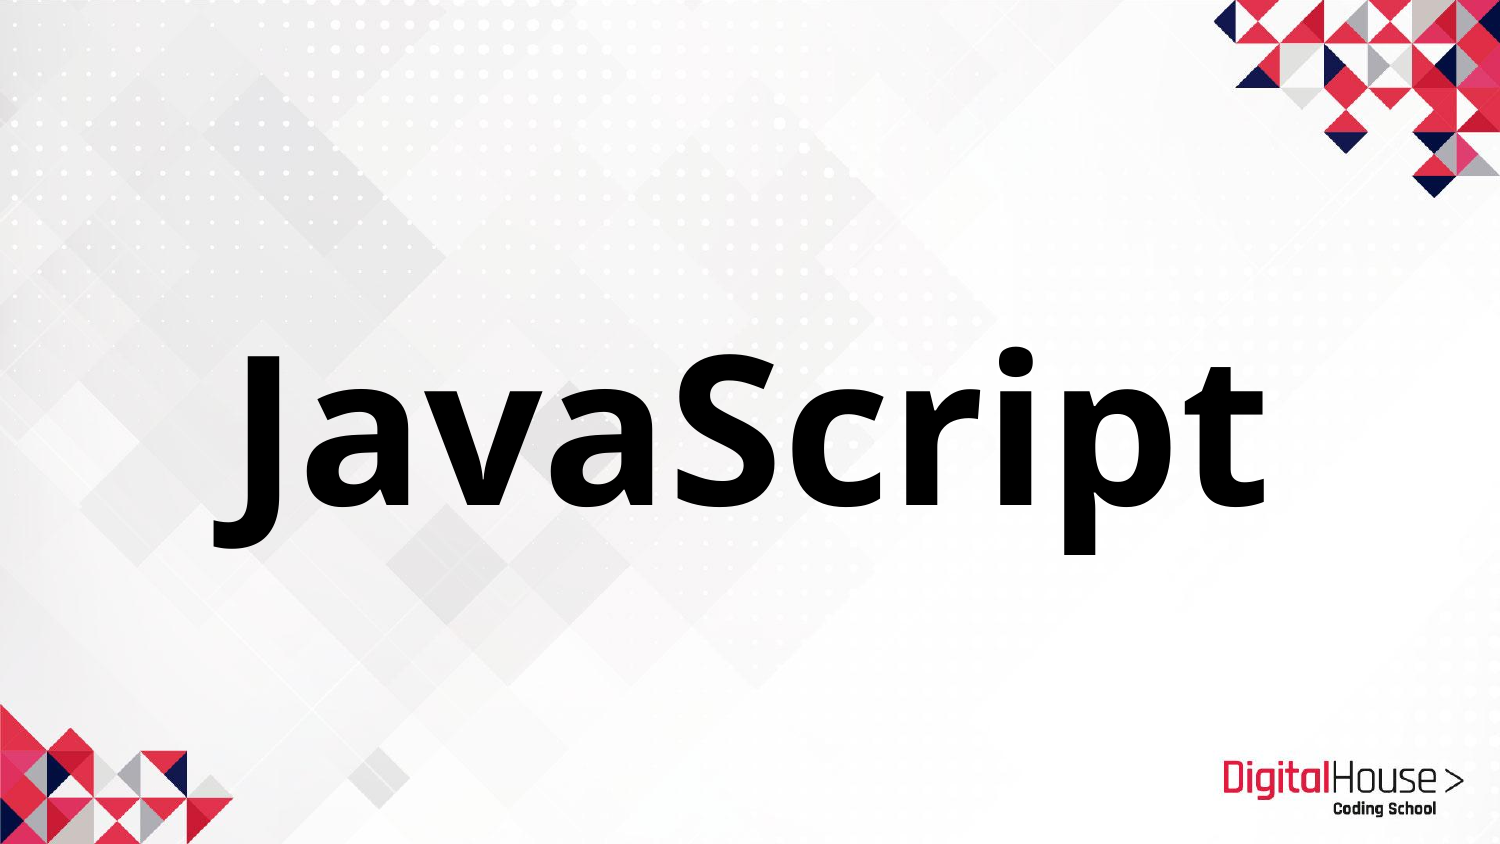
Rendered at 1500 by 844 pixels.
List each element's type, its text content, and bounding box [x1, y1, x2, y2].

picture [0, 0, 1500, 844]
title JavaScript [51, 281, 1449, 563]
